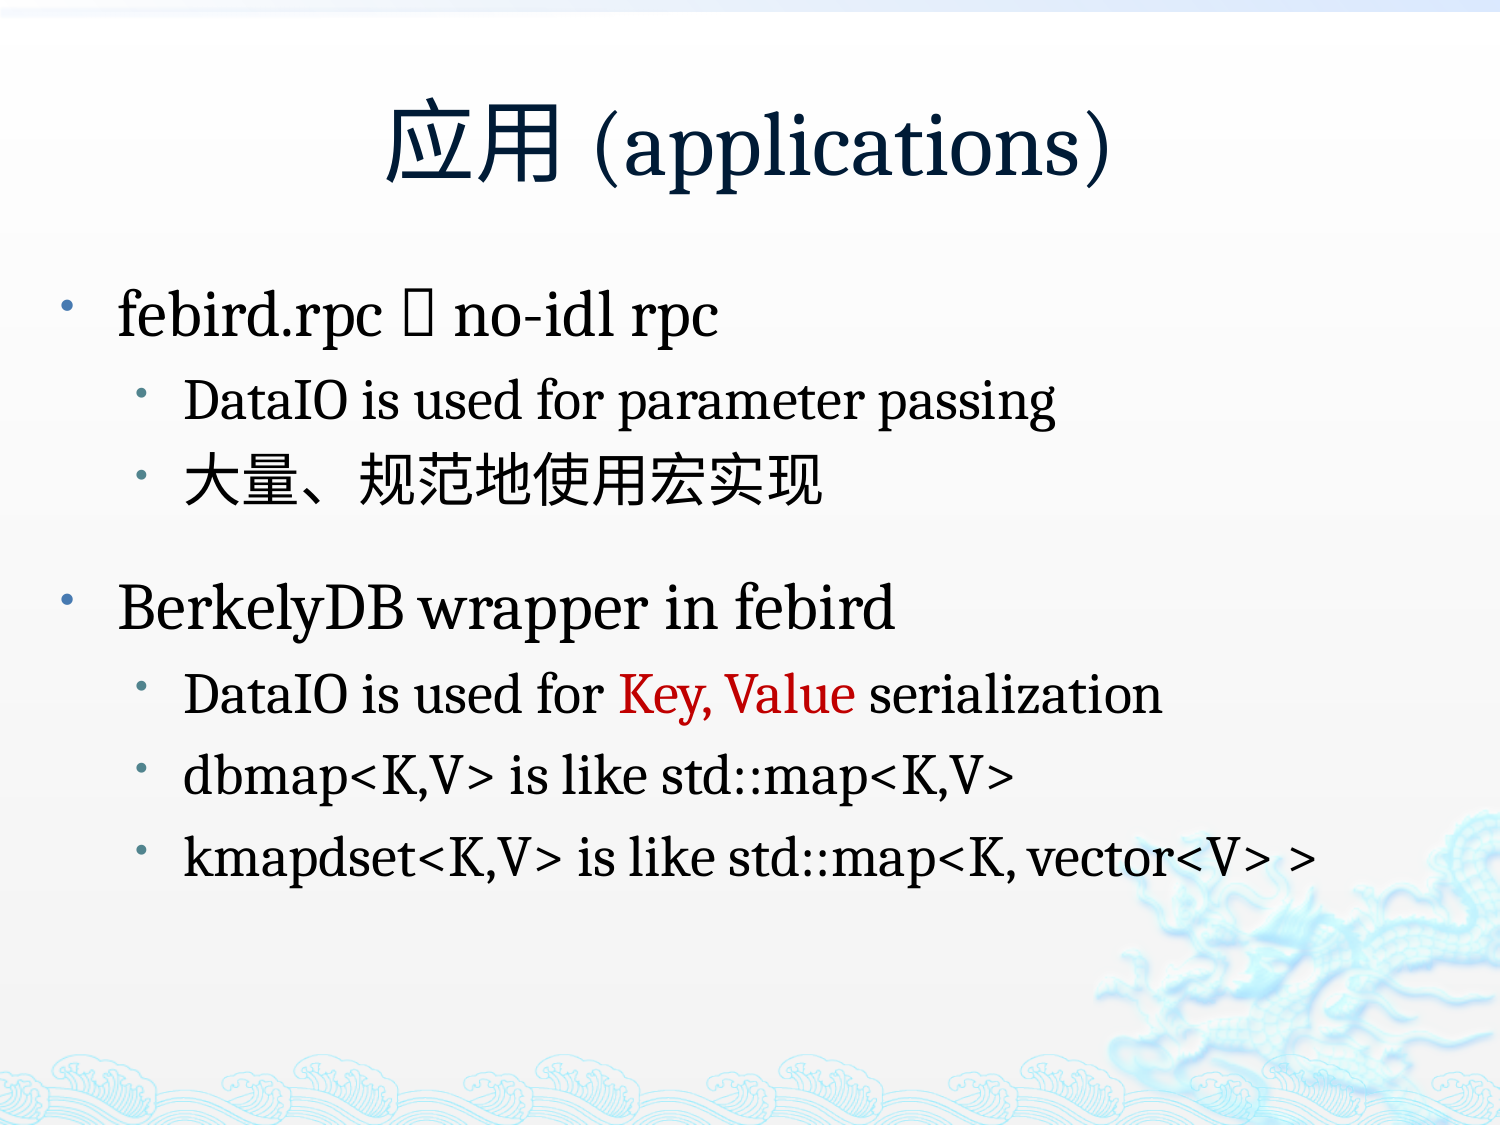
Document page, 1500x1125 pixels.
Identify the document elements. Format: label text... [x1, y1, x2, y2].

title 应用(applications) [75, 45, 1425, 233]
list febird.rpc  no-idl rpc DataIO is used for parameter passing 大量、规范地使用宏实现 BerkelyDB wrapper in febird DataIO is used for Key, Value serialization dbmap<K,V> is like std::map<K,V> kmapdset<K,V> is like std::map<K, vector<V> > [46, 262, 1442, 1005]
